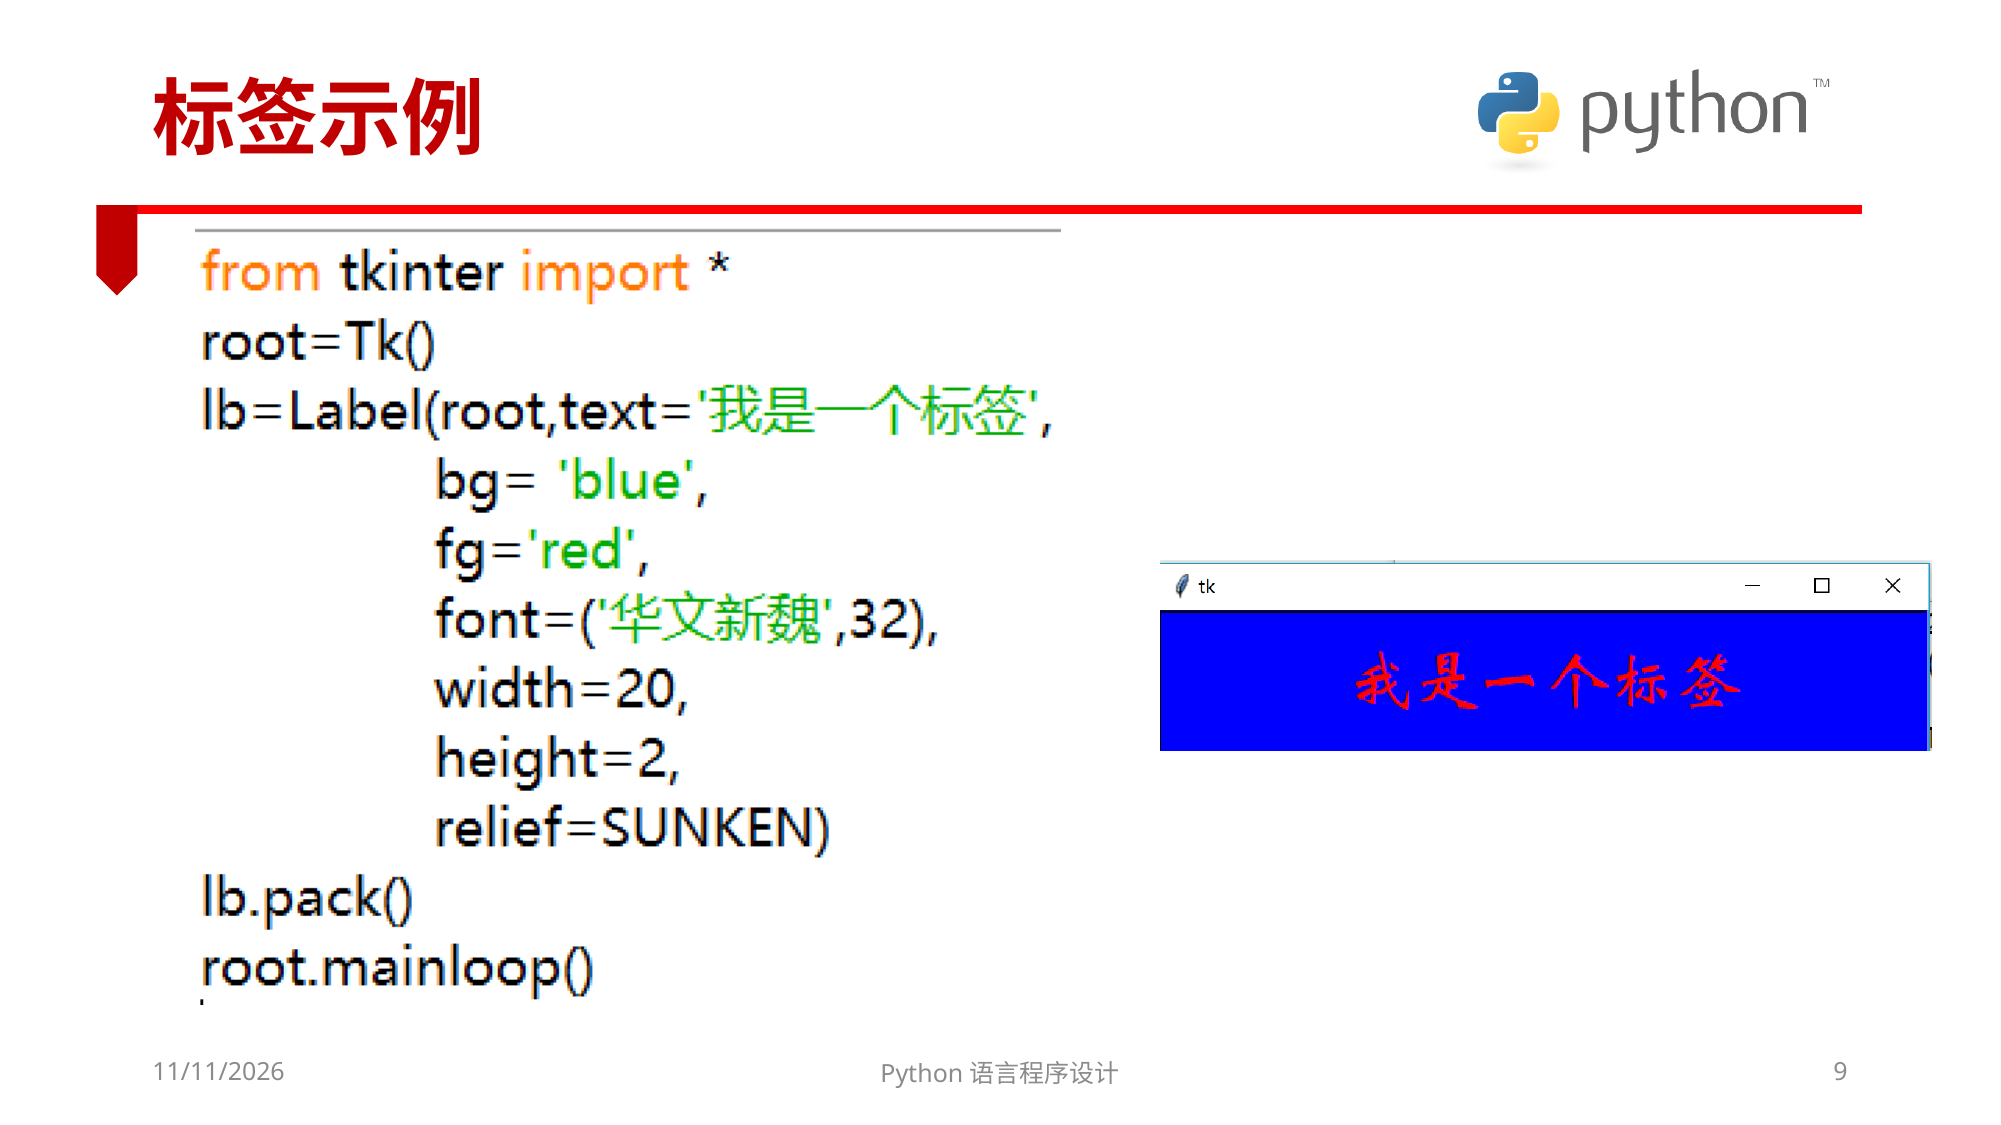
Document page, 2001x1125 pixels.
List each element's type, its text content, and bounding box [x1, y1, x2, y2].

slide_number 9 [1412, 1042, 1863, 1103]
title 标签示例 [137, 53, 1436, 191]
picture [1160, 560, 1932, 751]
picture [1419, 47, 1863, 197]
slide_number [137, 1042, 588, 1103]
footer Python语言程序设计 [662, 1042, 1338, 1103]
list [195, 228, 1061, 1005]
